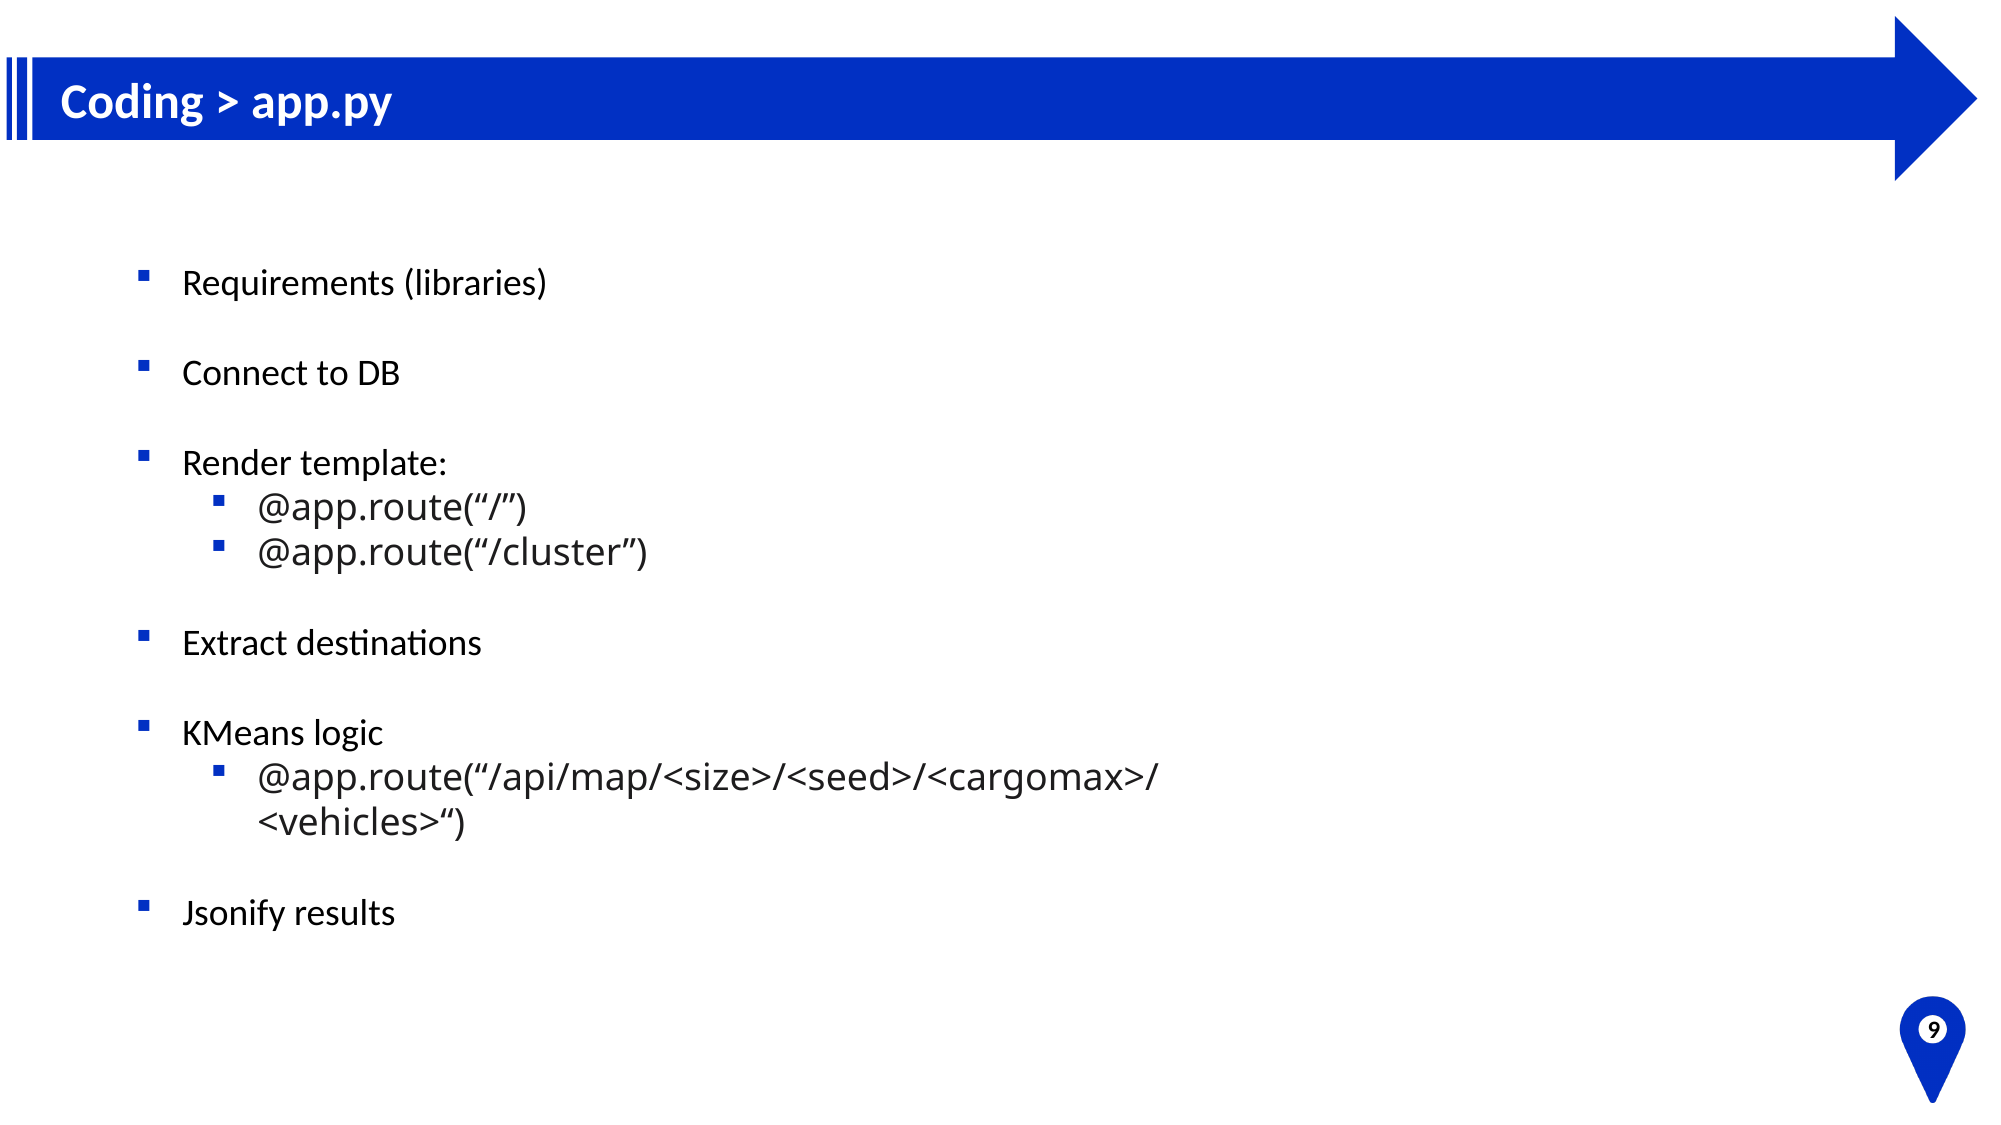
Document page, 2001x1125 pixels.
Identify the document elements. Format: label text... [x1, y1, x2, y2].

picture [1857, 974, 2000, 1125]
text_box [6, 56, 13, 141]
text_box Coding > app.py [46, 60, 749, 136]
text_box [16, 56, 28, 141]
text_box Requirements (libraries) Connect to DB Render template: @app.route(“/”) @app.route(“/cluster”) Extract destinations KMeans logic @app.route(“/api/map/<size>/<seed>/<cargomax>/<vehicles>“) Jsonify results [120, 250, 1300, 941]
text_box [31, 13, 1979, 184]
